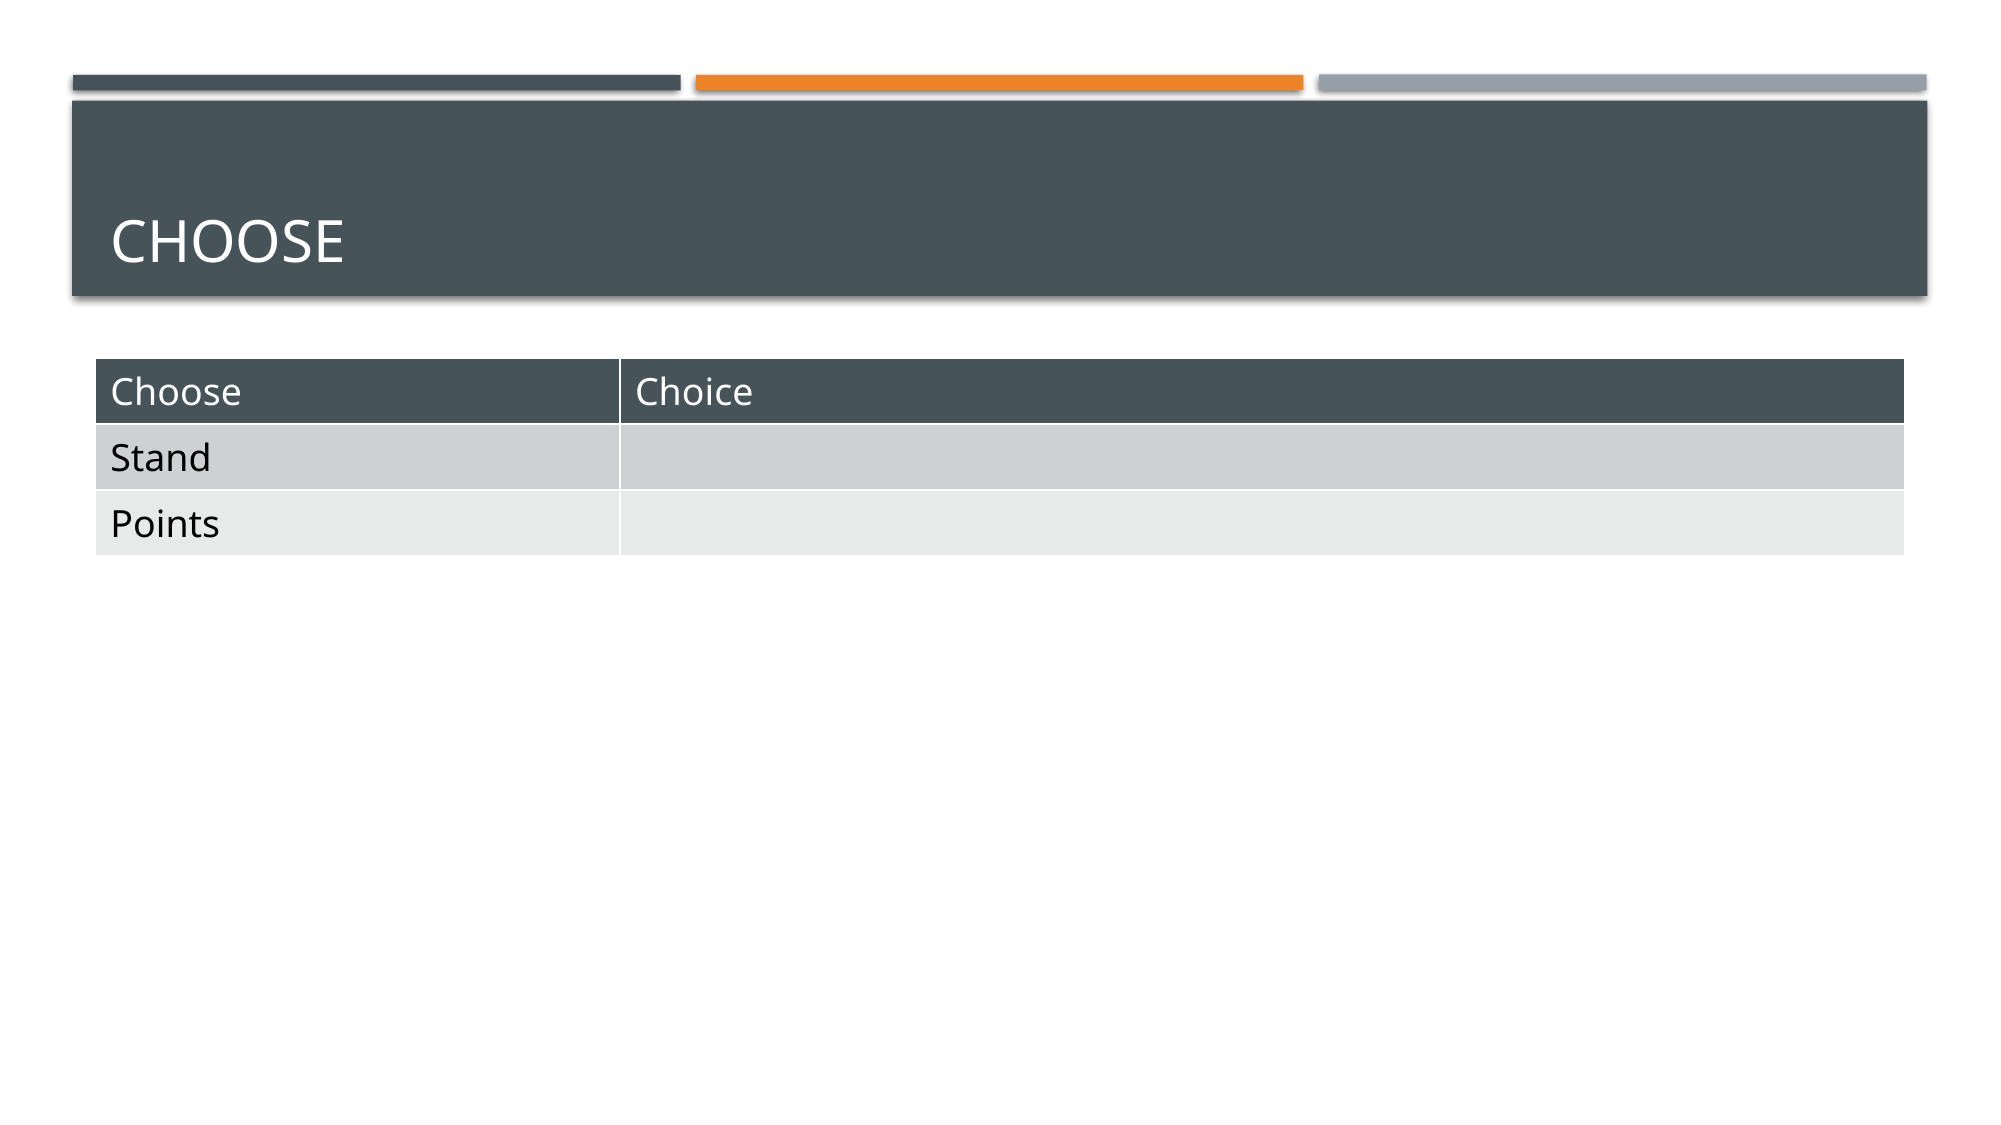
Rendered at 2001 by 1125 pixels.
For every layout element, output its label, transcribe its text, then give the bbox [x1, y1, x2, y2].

title Choose [95, 115, 1905, 282]
table_cell [621, 425, 1904, 489]
table_header Choose [96, 359, 619, 423]
table_cell Points [96, 491, 619, 555]
table_cell Stand [96, 425, 619, 489]
table_header Choice [621, 359, 1904, 423]
table_cell [621, 491, 1904, 555]
